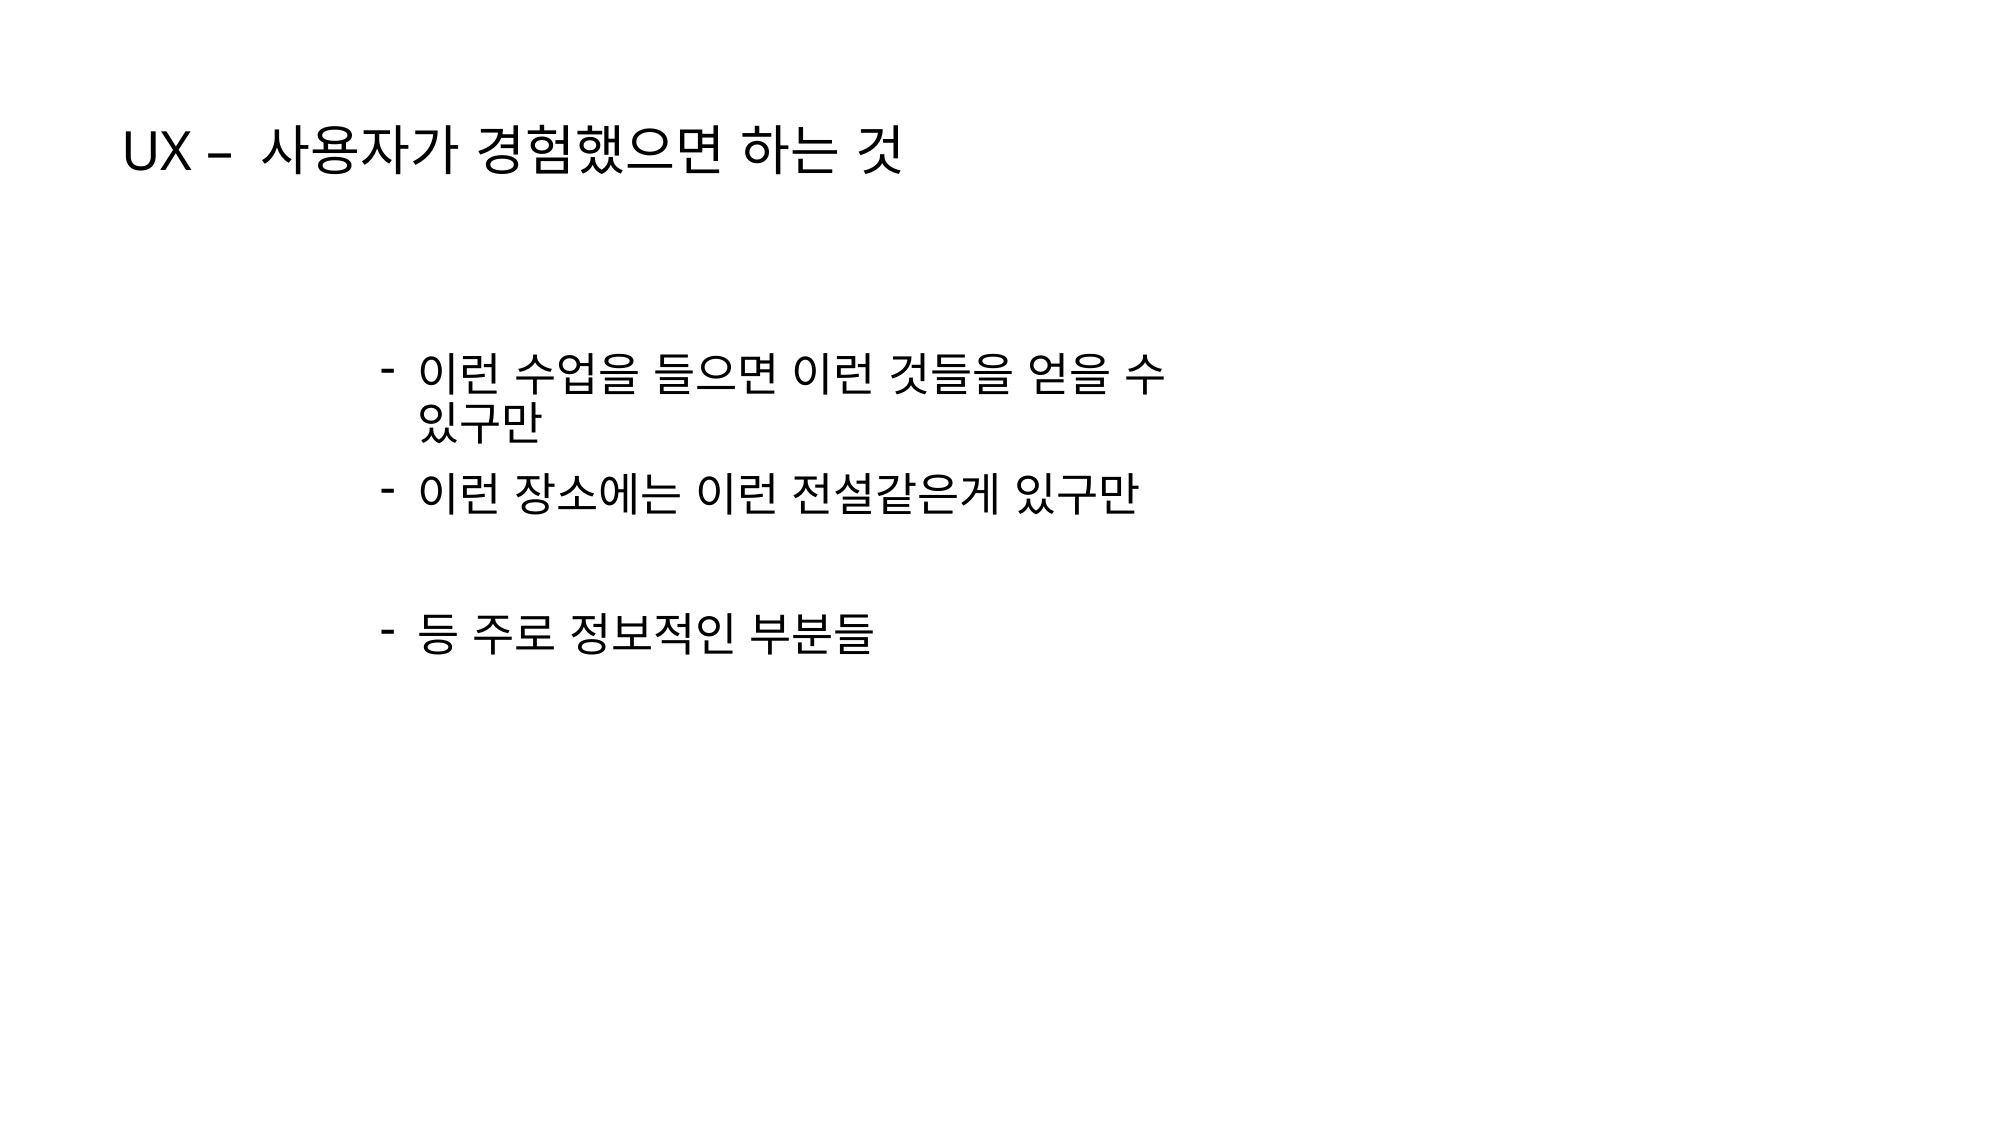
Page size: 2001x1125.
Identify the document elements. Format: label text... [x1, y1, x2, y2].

text_box [249, 275, 1750, 911]
text_box 이런 수업을 들으면 이런 것들을 얻을 수 있구만 이런 장소에는 이런 전설같은게 있구만 등 주로 정보적인 부분들 [365, 344, 1287, 1024]
text_box UX – 사용자가 경험했으면 하는 것 [106, 86, 1607, 221]
